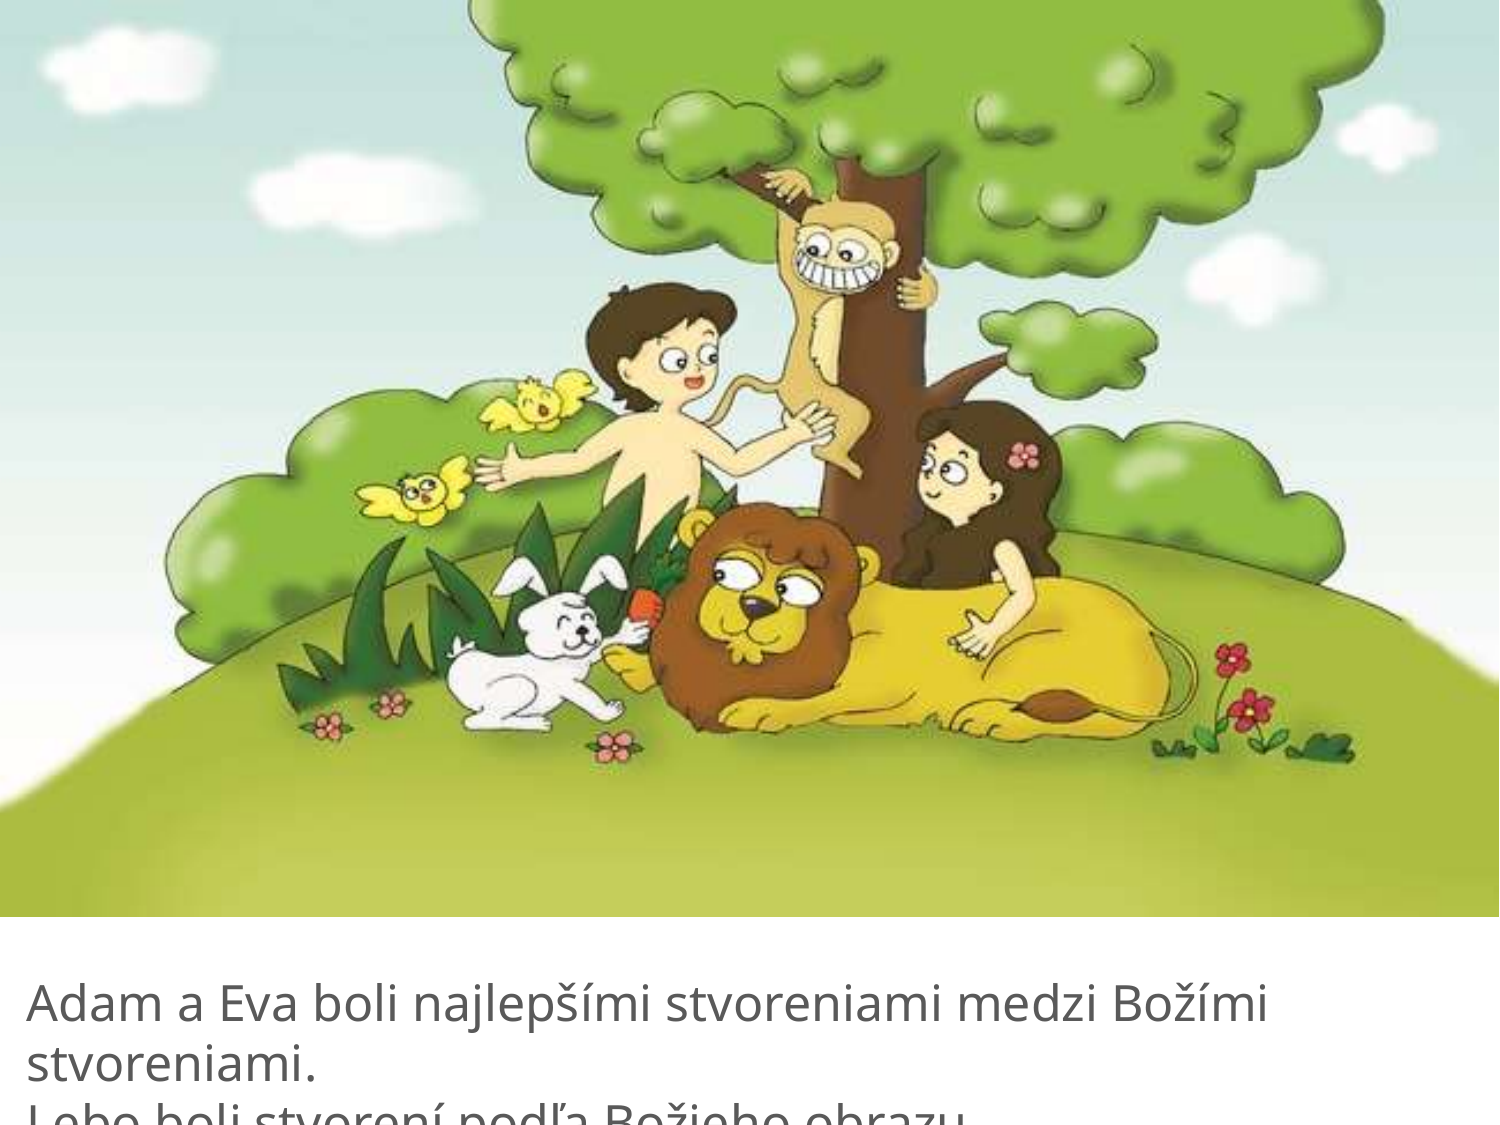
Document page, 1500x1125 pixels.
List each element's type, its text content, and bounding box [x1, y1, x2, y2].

text_box Adam a Eva boli najlepšími stvoreniami medzi Božími stvoreniami. Lebo boli stvorení podľa Božieho obrazu. [11, 964, 1483, 1125]
picture [0, 0, 1499, 918]
